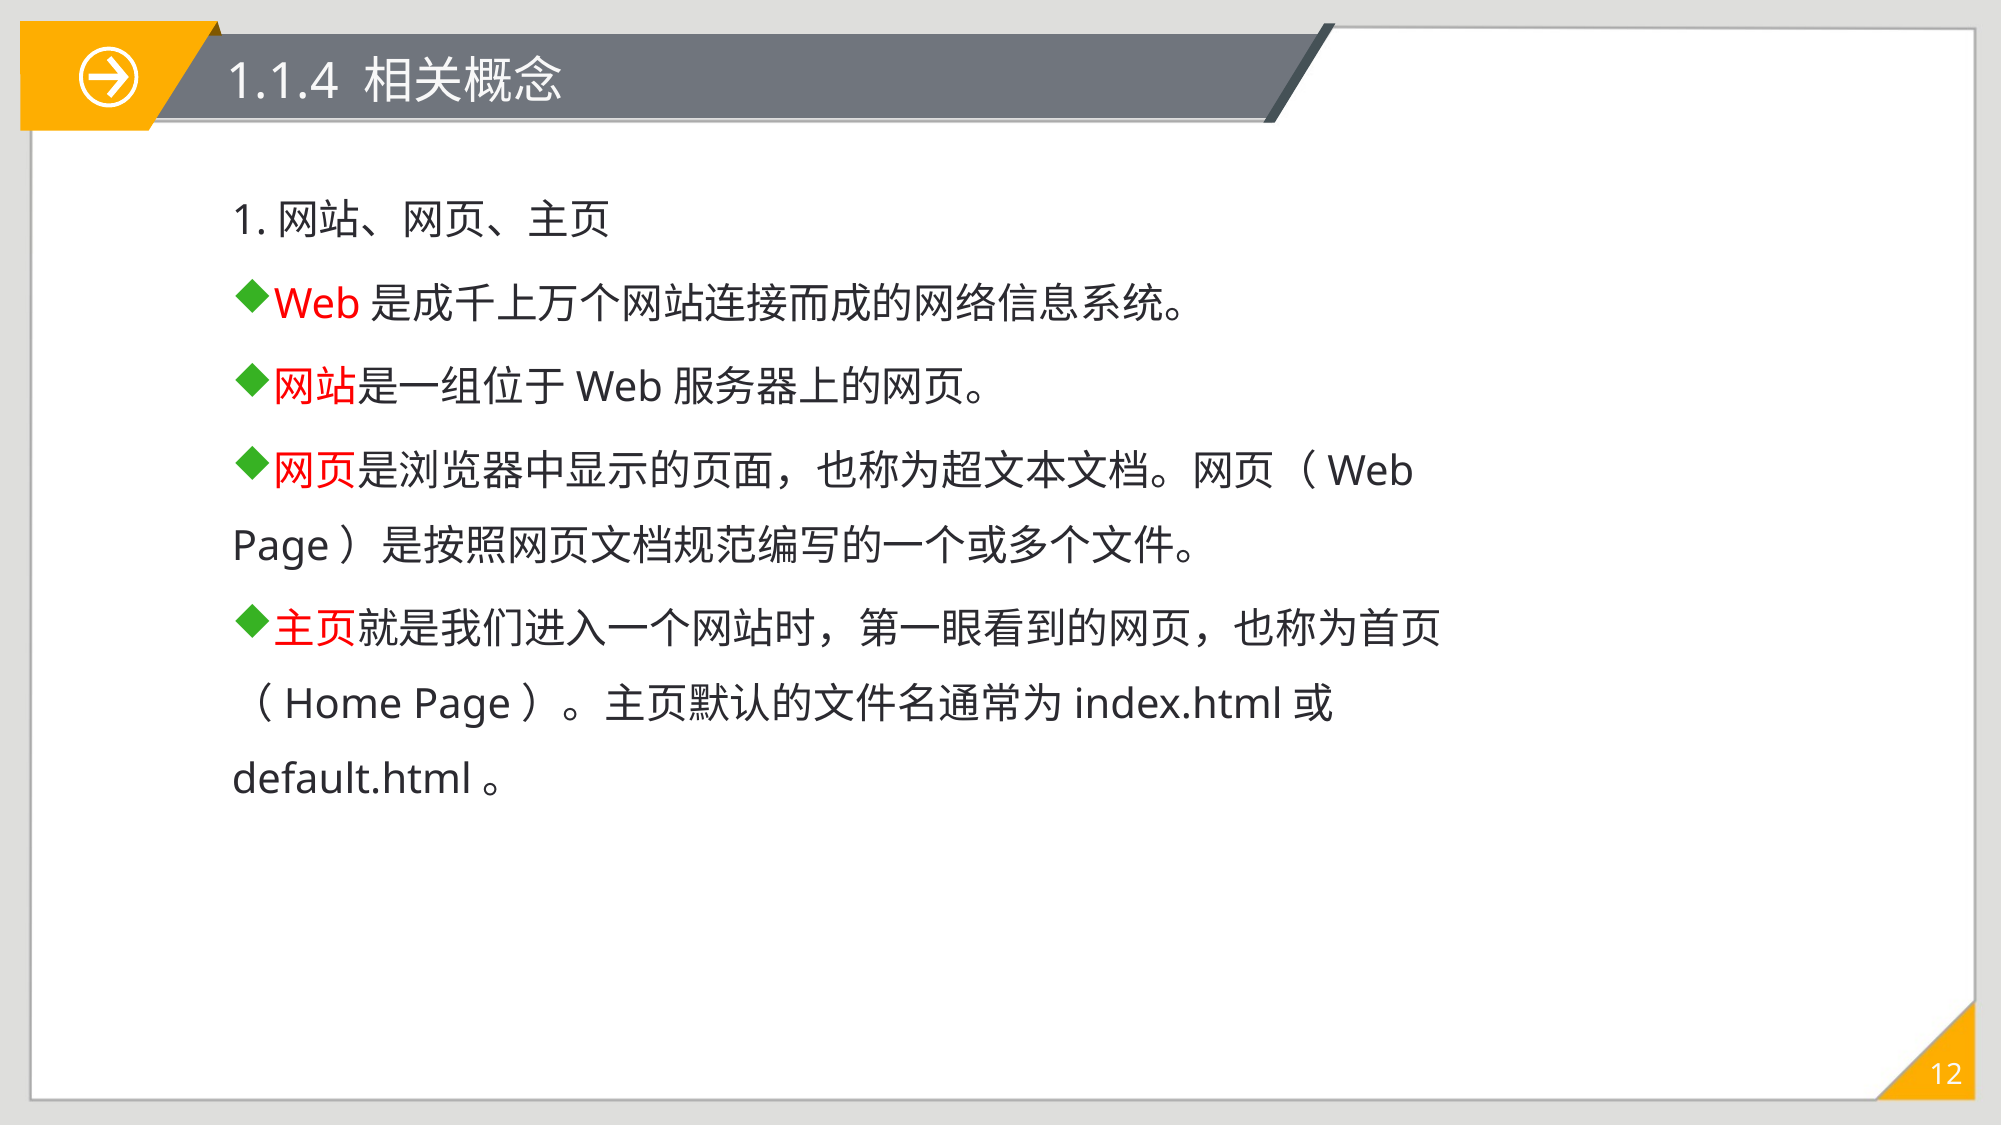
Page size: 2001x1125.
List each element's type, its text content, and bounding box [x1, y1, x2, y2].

title 1.1.4 相关概念 [211, 30, 1358, 126]
list 1.网站、网页、主页 Web是成千上万个网站连接而成的网络信息系统。 网站是一组位于Web服务器上的网页。 网页是浏览器中显示的页面，也称为超文本文档。网页（Web Page）是按照网页文档规范编写的一个或多个文件。 主页就是我们进入一个网站时，第一眼看到的网页，也称为首页（Home Page）。主页默认的文件名通常为index.html或default.html。 [216, 160, 1588, 811]
picture [0, 0, 2001, 1125]
